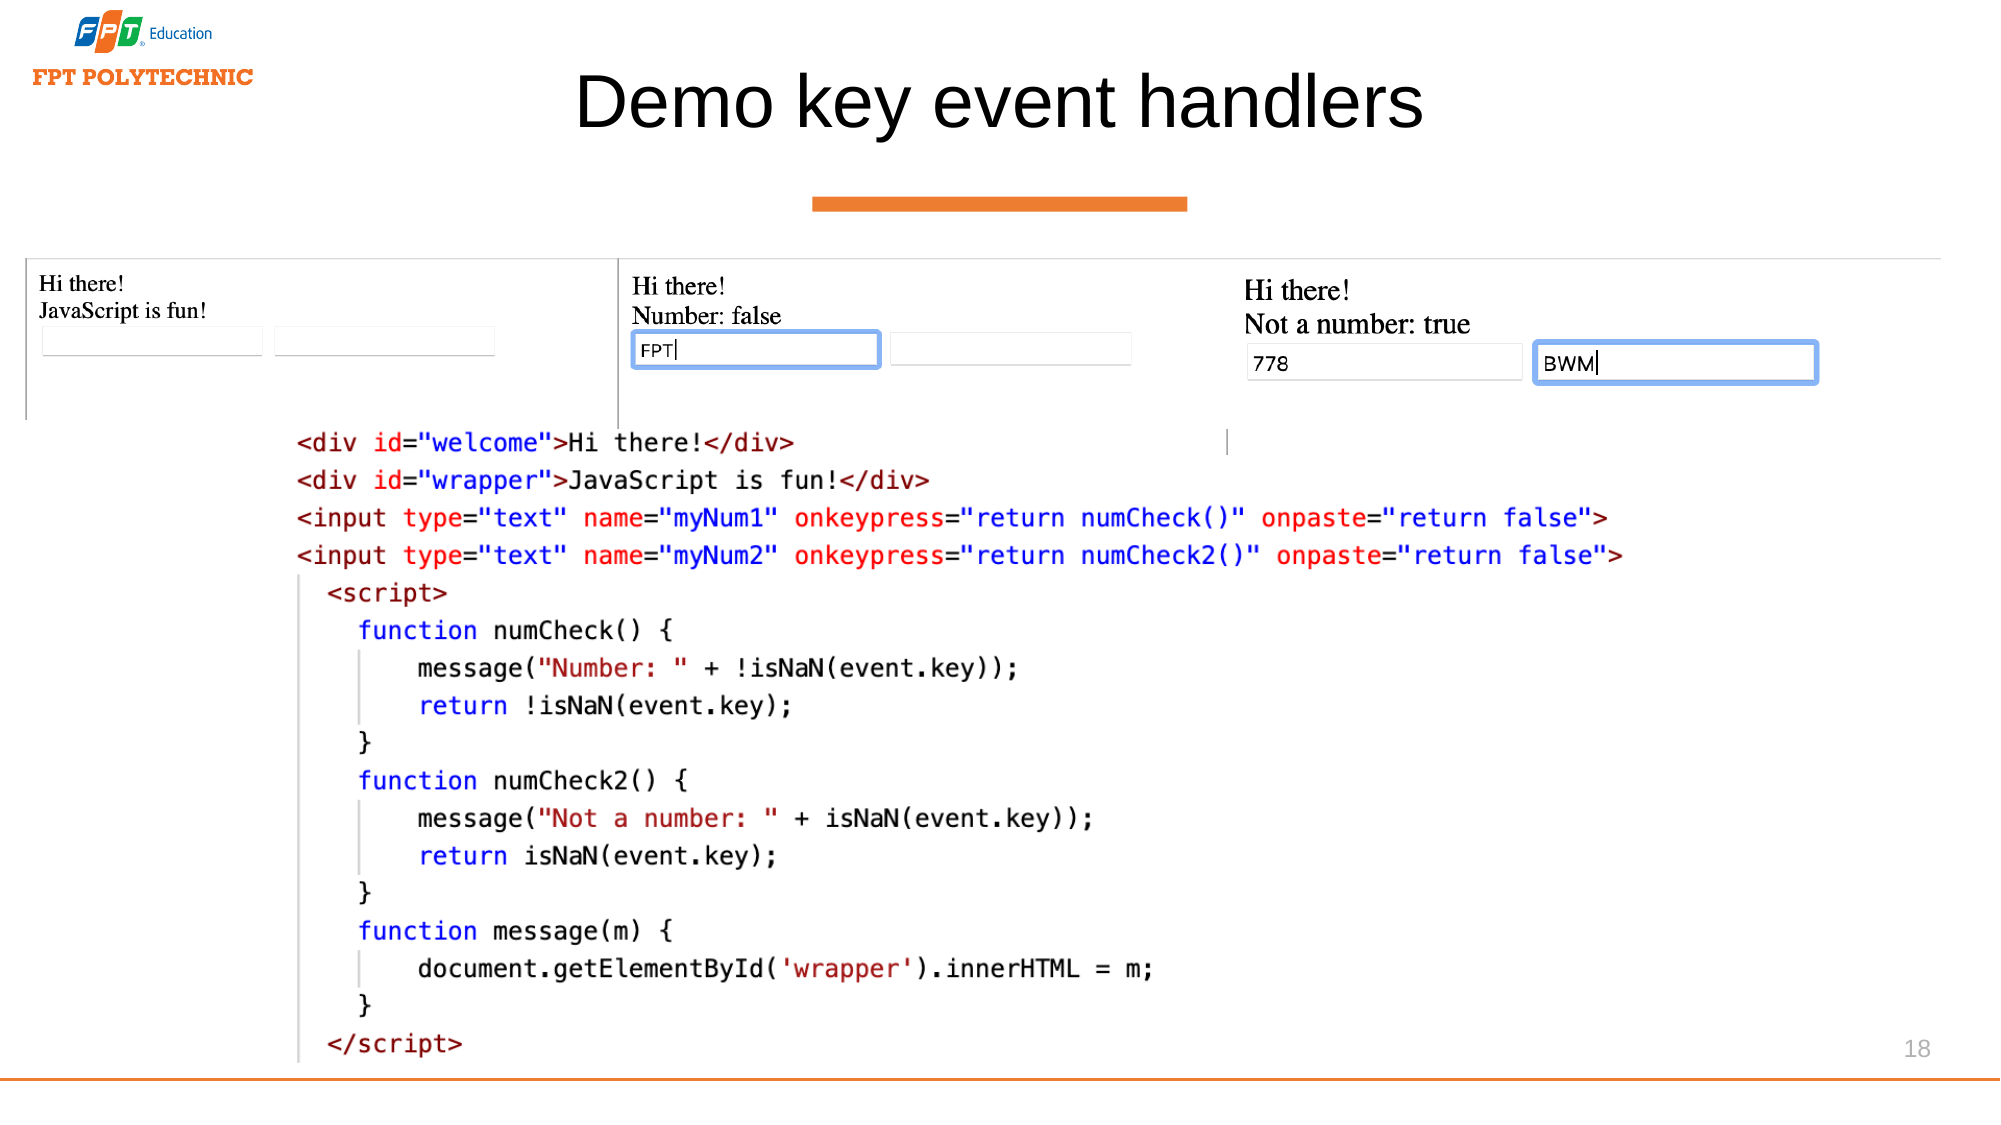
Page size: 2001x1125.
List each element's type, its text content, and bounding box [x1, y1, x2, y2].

slide_number 18 [1496, 1017, 1947, 1078]
title Demo key event handlers [0, 0, 2000, 212]
picture [25, 258, 1941, 455]
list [267, 420, 1733, 1068]
